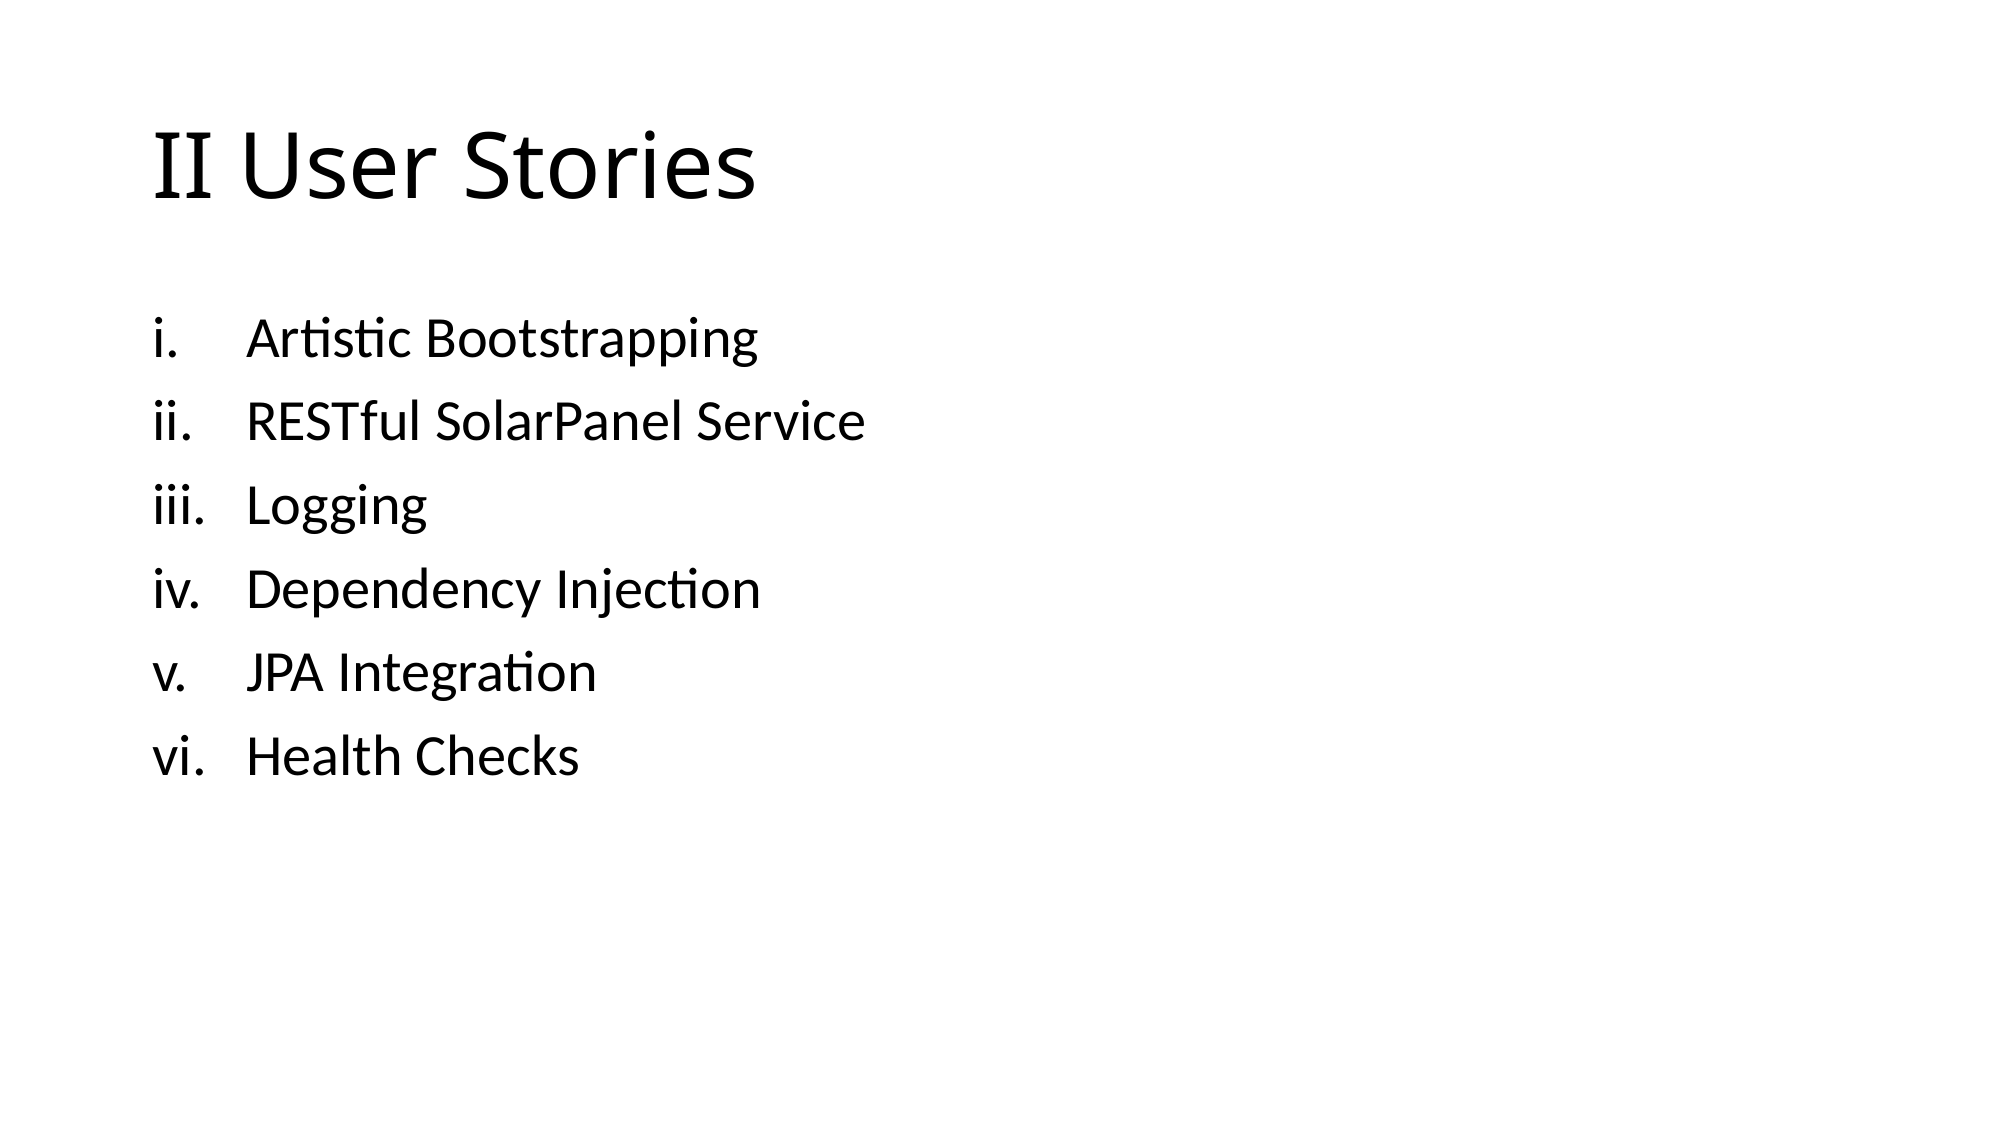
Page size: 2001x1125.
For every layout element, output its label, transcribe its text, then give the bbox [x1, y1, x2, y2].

list Artistic Bootstrapping RESTful SolarPanel Service Logging Dependency Injection JPA Integration Health Checks [137, 299, 1863, 1014]
title II User Stories [137, 59, 1863, 278]
